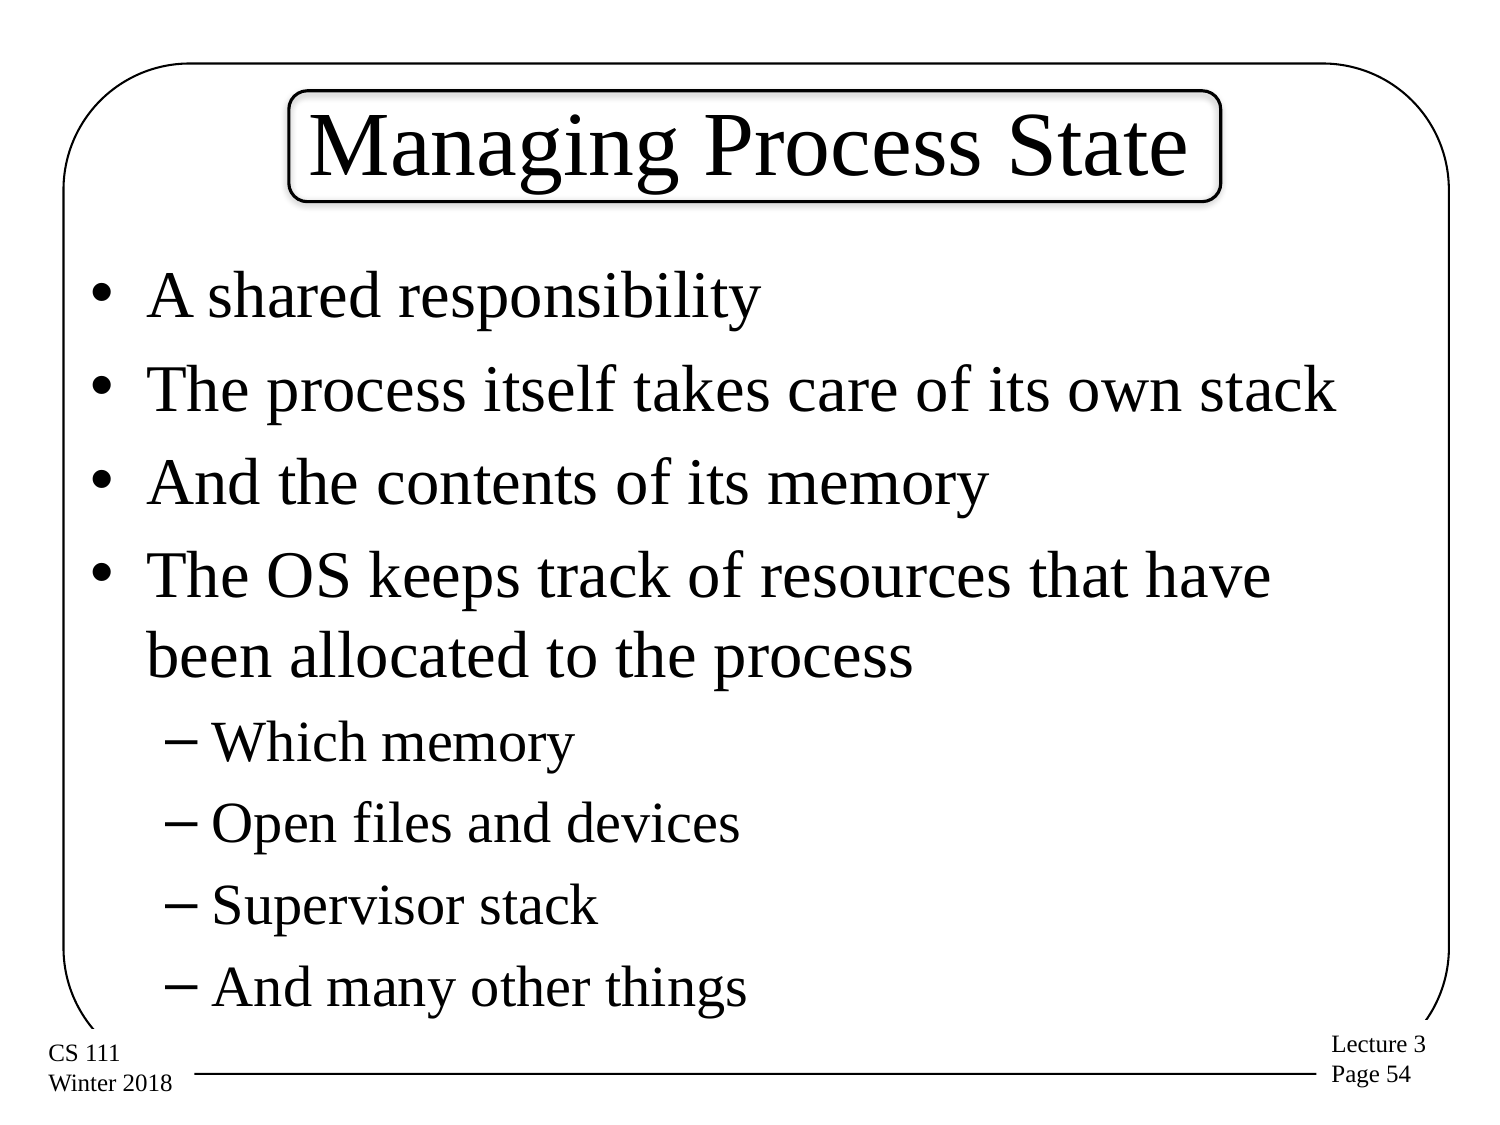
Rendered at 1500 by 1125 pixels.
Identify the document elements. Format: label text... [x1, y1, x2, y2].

text_box [288, 90, 1222, 203]
title Managing Process State [74, 44, 1426, 233]
list A shared responsibility The process itself takes care of its own stack And the contents of its memory The OS keeps track of resources that have been allocated to the process Which memory Open files and devices Supervisor stack And many other things [74, 243, 1426, 987]
